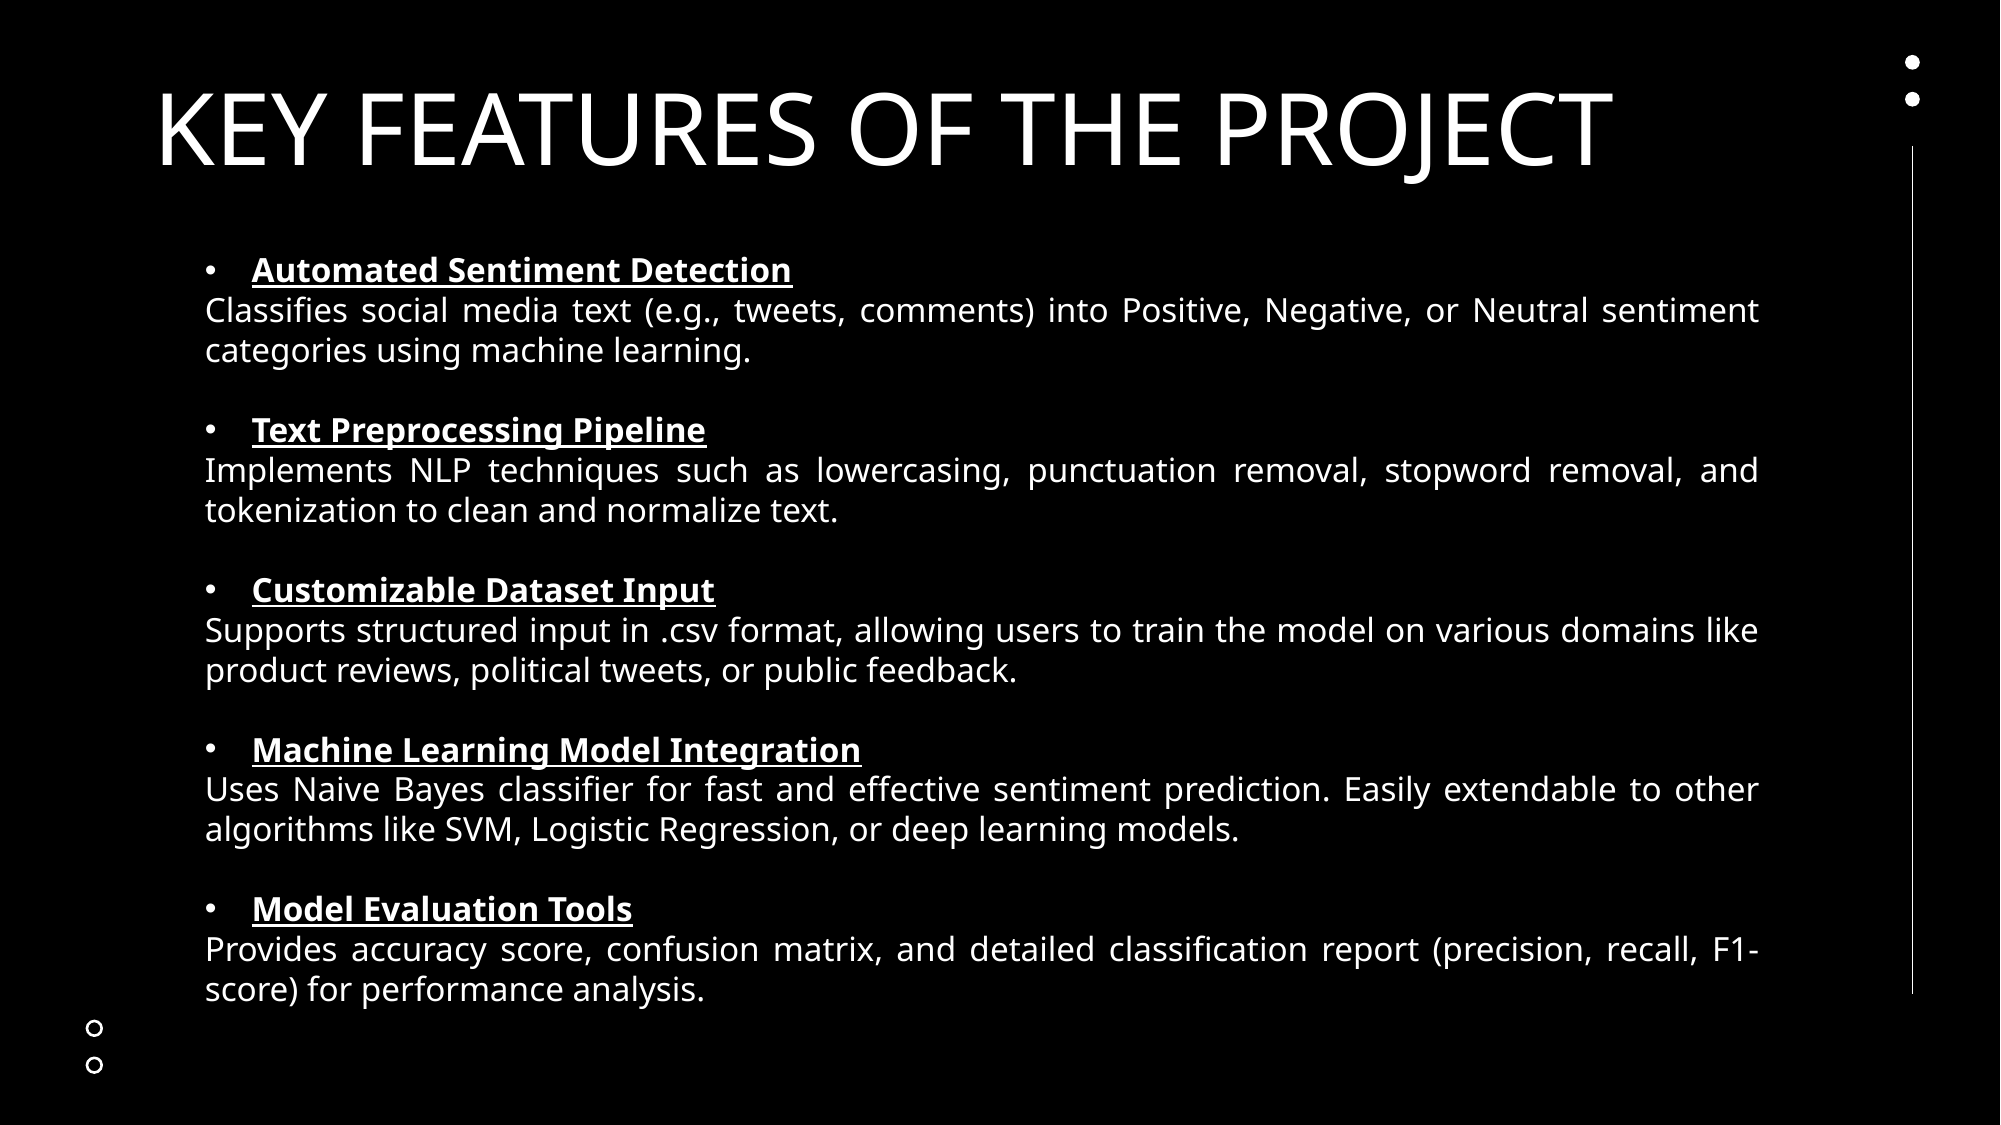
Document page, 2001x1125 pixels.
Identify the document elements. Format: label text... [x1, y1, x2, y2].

title Key features of the project [127, 65, 1743, 184]
text_box Automated Sentiment Detection Classifies social media text (e.g., tweets, comments) into Positive, Negative, or Neutral sentiment categories using machine learning. Text Preprocessing Pipeline Implements NLP techniques such as lowercasing, punctuation removal, stopword removal, and tokenization to clean and normalize text. Customizable Dataset Input Supports structured input in .csv format, allowing users to train the model on various domains like product reviews, political tweets, or public feedback. Machine Learning Model Integration Uses Naive Bayes classifier for fast and effective sentiment prediction. Easily extendable to other algorithms like SVM, Logistic Regression, or deep learning models. Model Evaluation Tools Provides accuracy score, confusion matrix, and detailed classification report (precision, recall, F1-score) for performance analysis. [190, 242, 1777, 1016]
